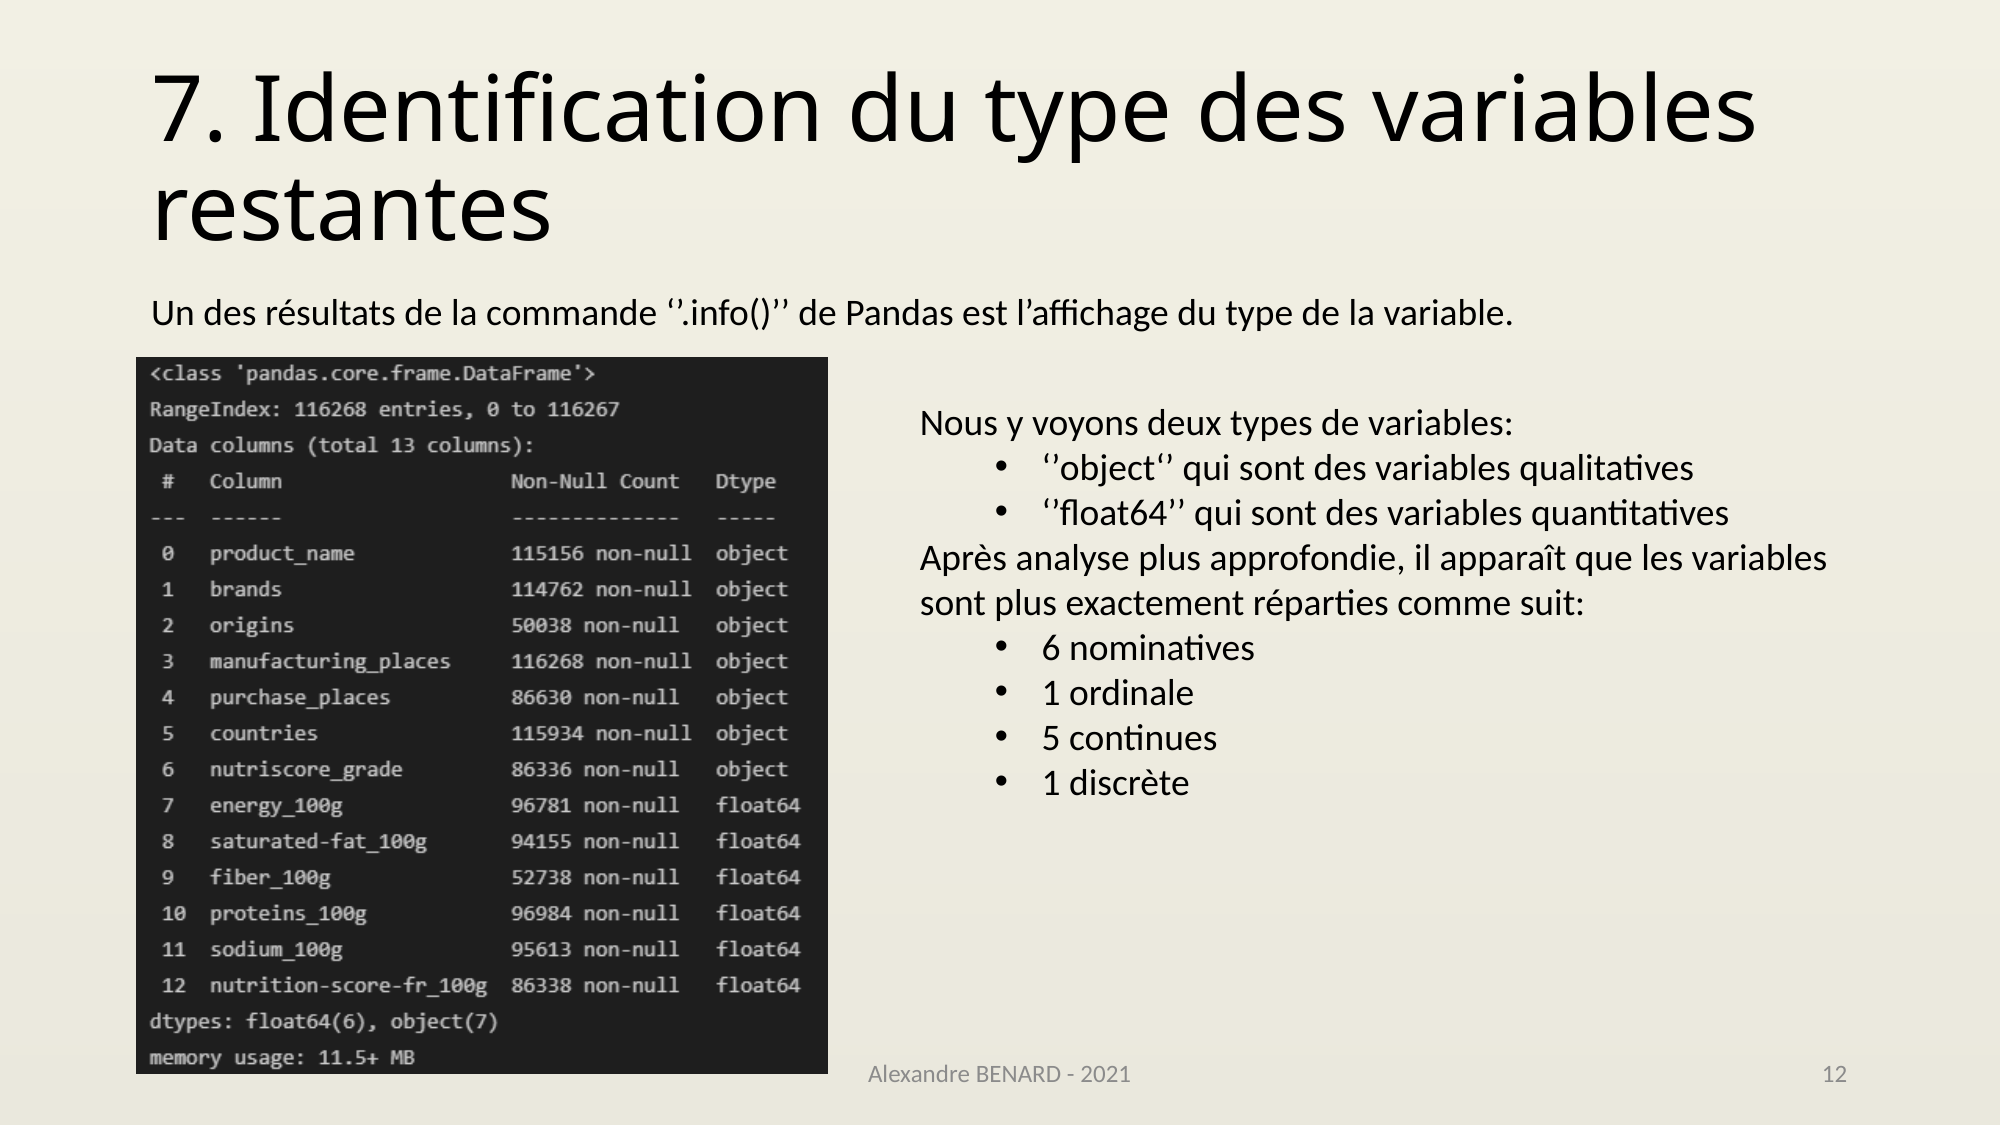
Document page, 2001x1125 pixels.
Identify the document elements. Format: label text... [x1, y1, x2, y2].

text_box Nous y voyons deux types de variables: ‘’object‘’ qui sont des variables qualitatives ‘’float64’’ qui sont des variables quantitatives Après analyse plus approfondie, il apparaît que les variables sont plus exactement réparties comme suit: 6 nominatives 1 ordinale 5 continues 1 discrète [904, 390, 1862, 811]
text_box Un des résultats de la commande ‘’.info()’’ de Pandas est l’affichage du type de la variable. [136, 280, 1772, 341]
picture [136, 357, 828, 1074]
title 7. Identification du type des variables restantes [136, 51, 1862, 268]
footer Alexandre BENARD - 2021 [662, 1042, 1338, 1103]
slide_number 12 [1412, 1042, 1863, 1103]
